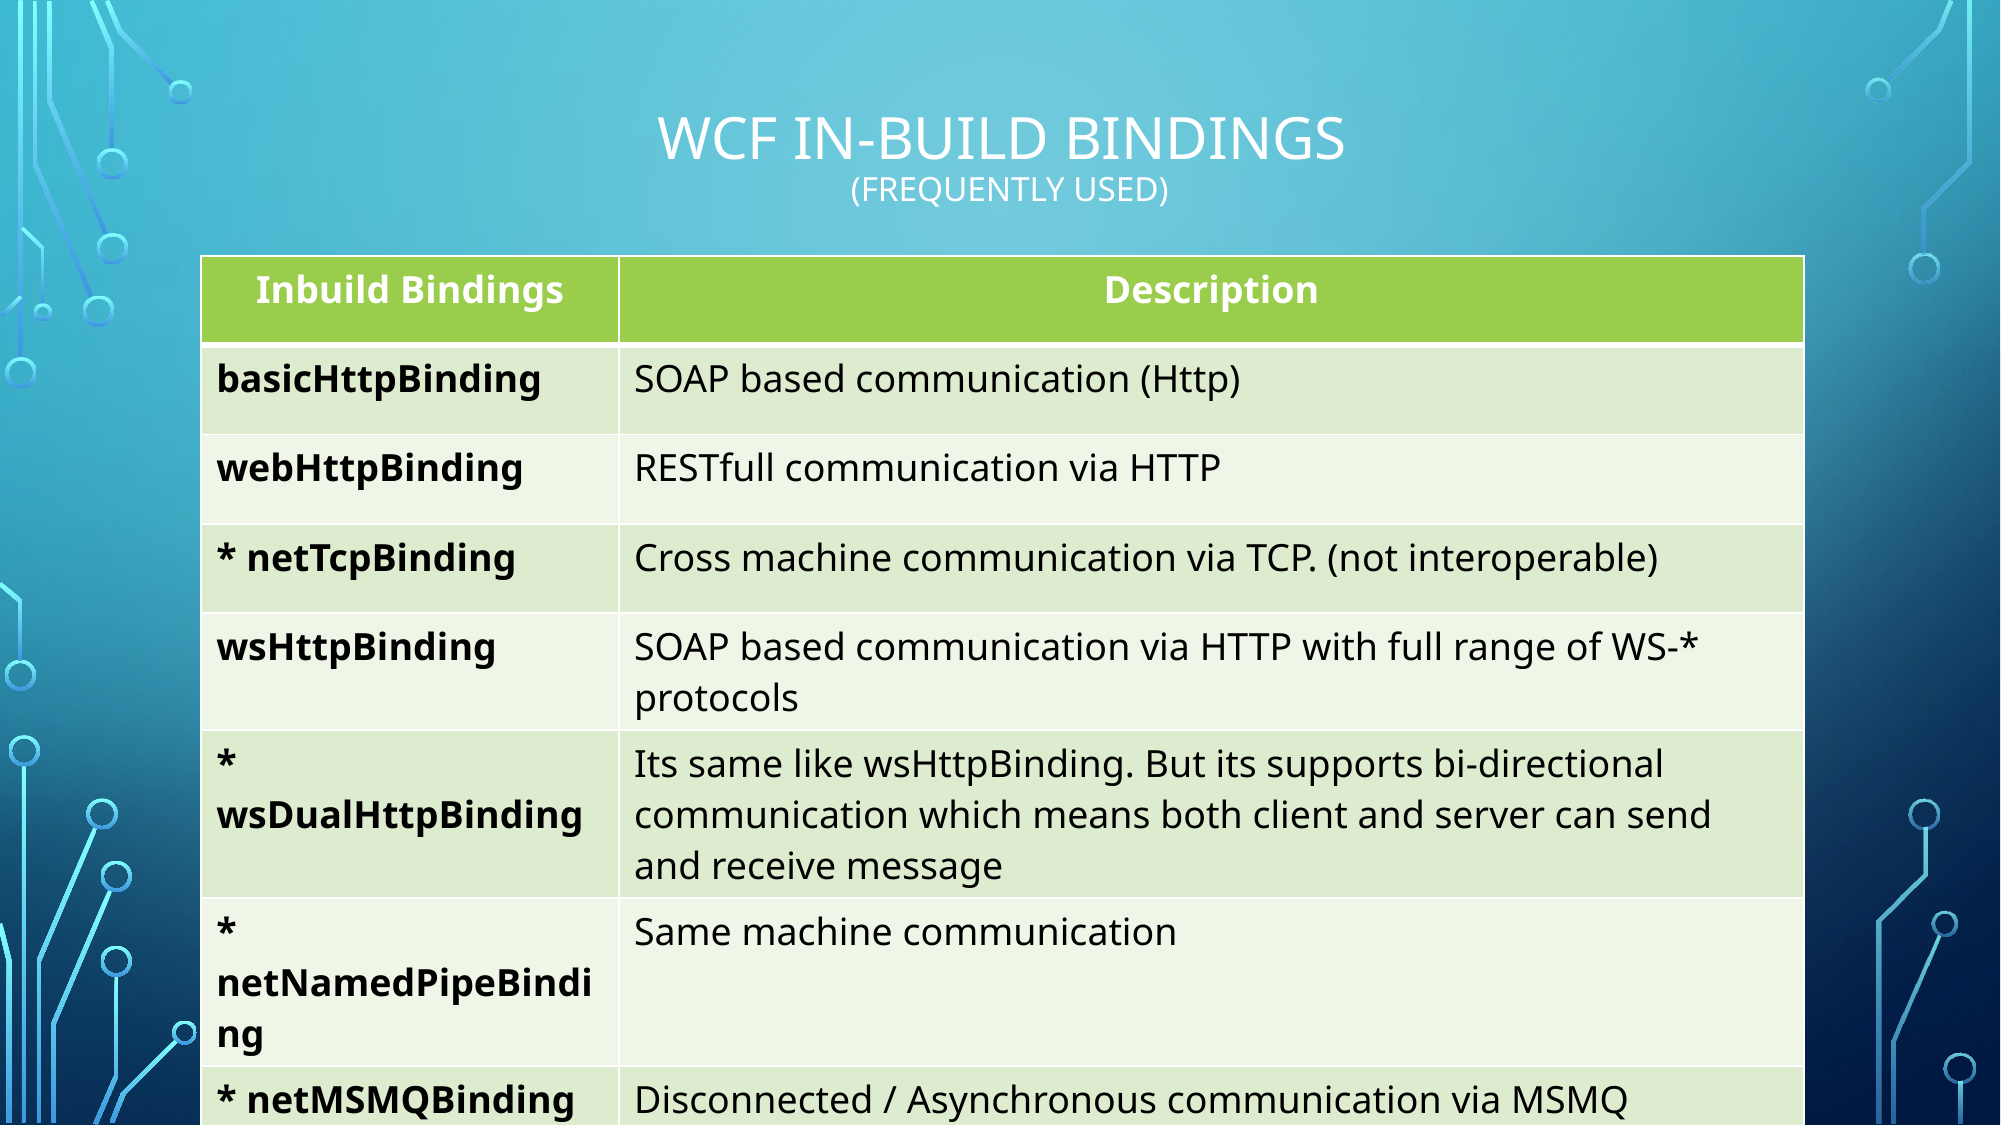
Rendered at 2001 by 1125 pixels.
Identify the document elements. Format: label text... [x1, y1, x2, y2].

list * = is not interoperable binding. [187, 154, 1914, 1068]
table_cell * netNamedPipeBinding [202, 899, 618, 1065]
table_cell * wsDualHttpBinding [202, 731, 618, 897]
table_cell webHttpBinding [202, 435, 618, 523]
table_cell Cross machine communication via TCP. (not interoperable) [620, 525, 1803, 612]
table_cell basicHttpBinding [202, 348, 618, 434]
table_cell Disconnected / Asynchronous communication via MSMQ [620, 1067, 1803, 1125]
table_cell Its same like wsHttpBinding. But its supports bi-directional communication which means both client and server can send and receive message [620, 731, 1803, 897]
table_cell SOAP based communication via HTTP with full range of WS-* protocols [620, 614, 1803, 729]
table_cell RESTfull communication via HTTP [620, 435, 1803, 523]
table_header Description [620, 257, 1803, 342]
table_cell SOAP based communication (Http) [620, 348, 1803, 434]
table_cell wsHttpBinding [202, 614, 618, 729]
table_header Inbuild Bindings [202, 257, 618, 342]
table_cell Same machine communication [620, 899, 1803, 1065]
table_cell * netMSMQBinding [202, 1067, 618, 1125]
table_cell * netTcpBinding [202, 525, 618, 612]
title WCF In-build bindings (frequently Used) [575, 95, 1445, 223]
